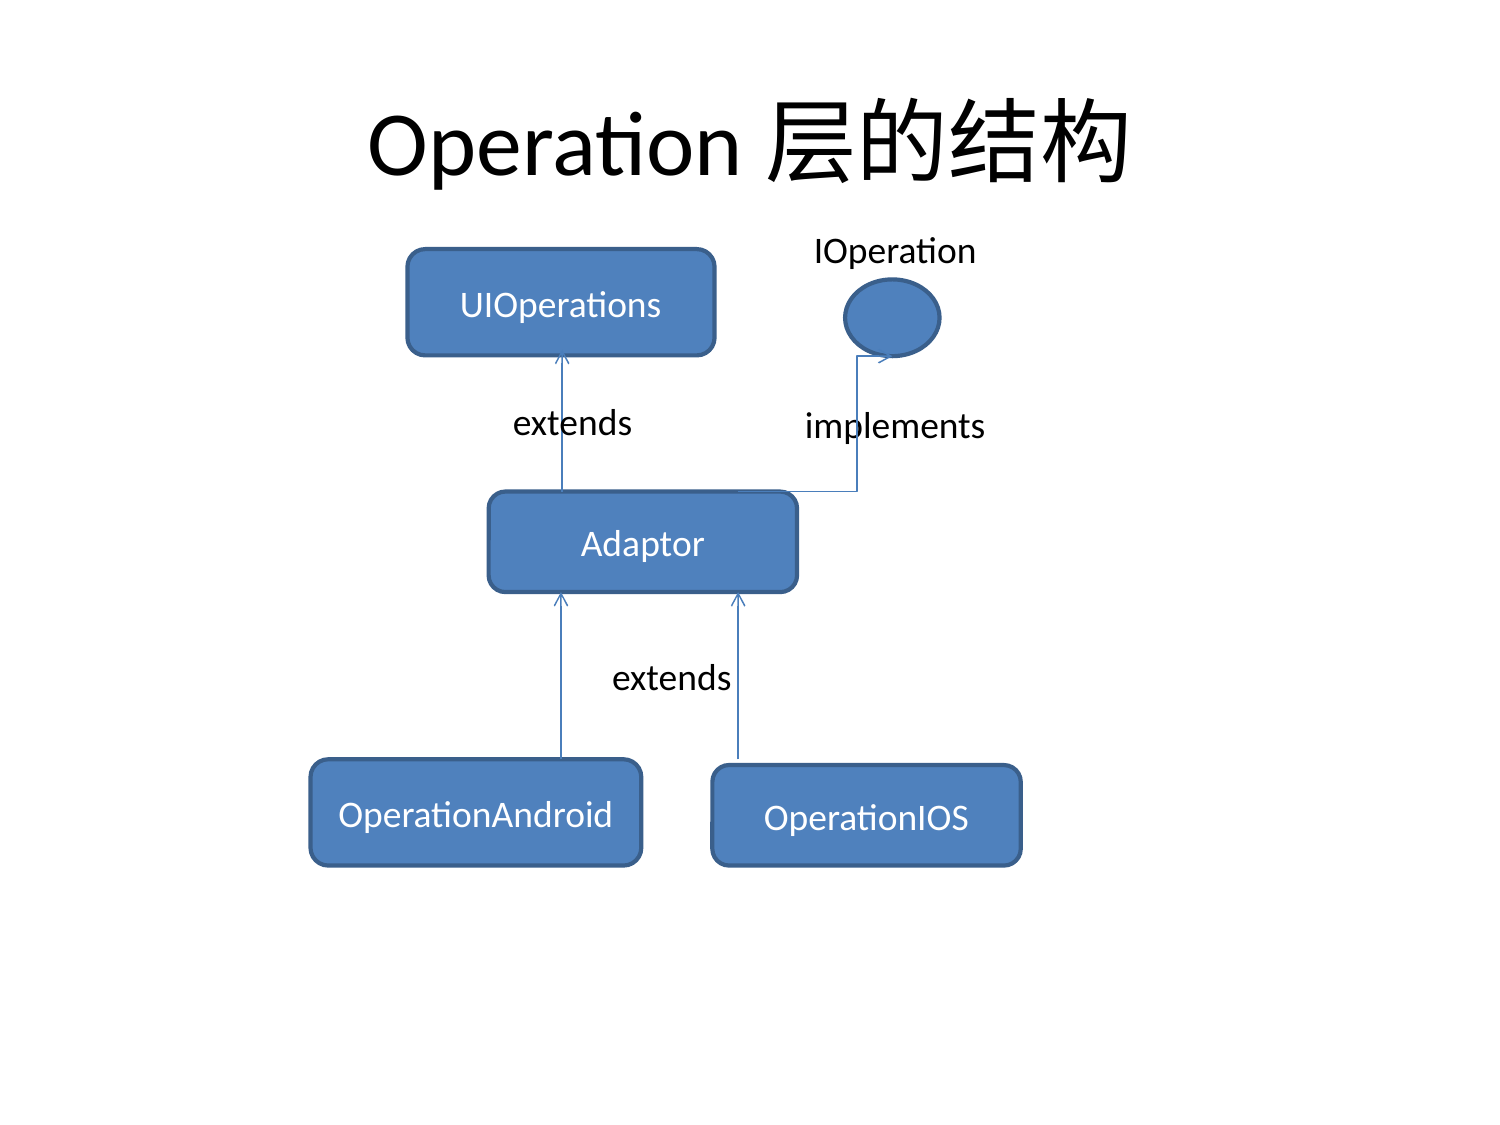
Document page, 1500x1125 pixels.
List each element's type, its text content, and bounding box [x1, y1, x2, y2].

title Operation层的结构 [75, 45, 1425, 233]
text_box IOperation [799, 218, 992, 260]
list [74, 262, 1426, 1006]
text_box UIOperations [406, 246, 716, 260]
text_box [737, 355, 893, 492]
